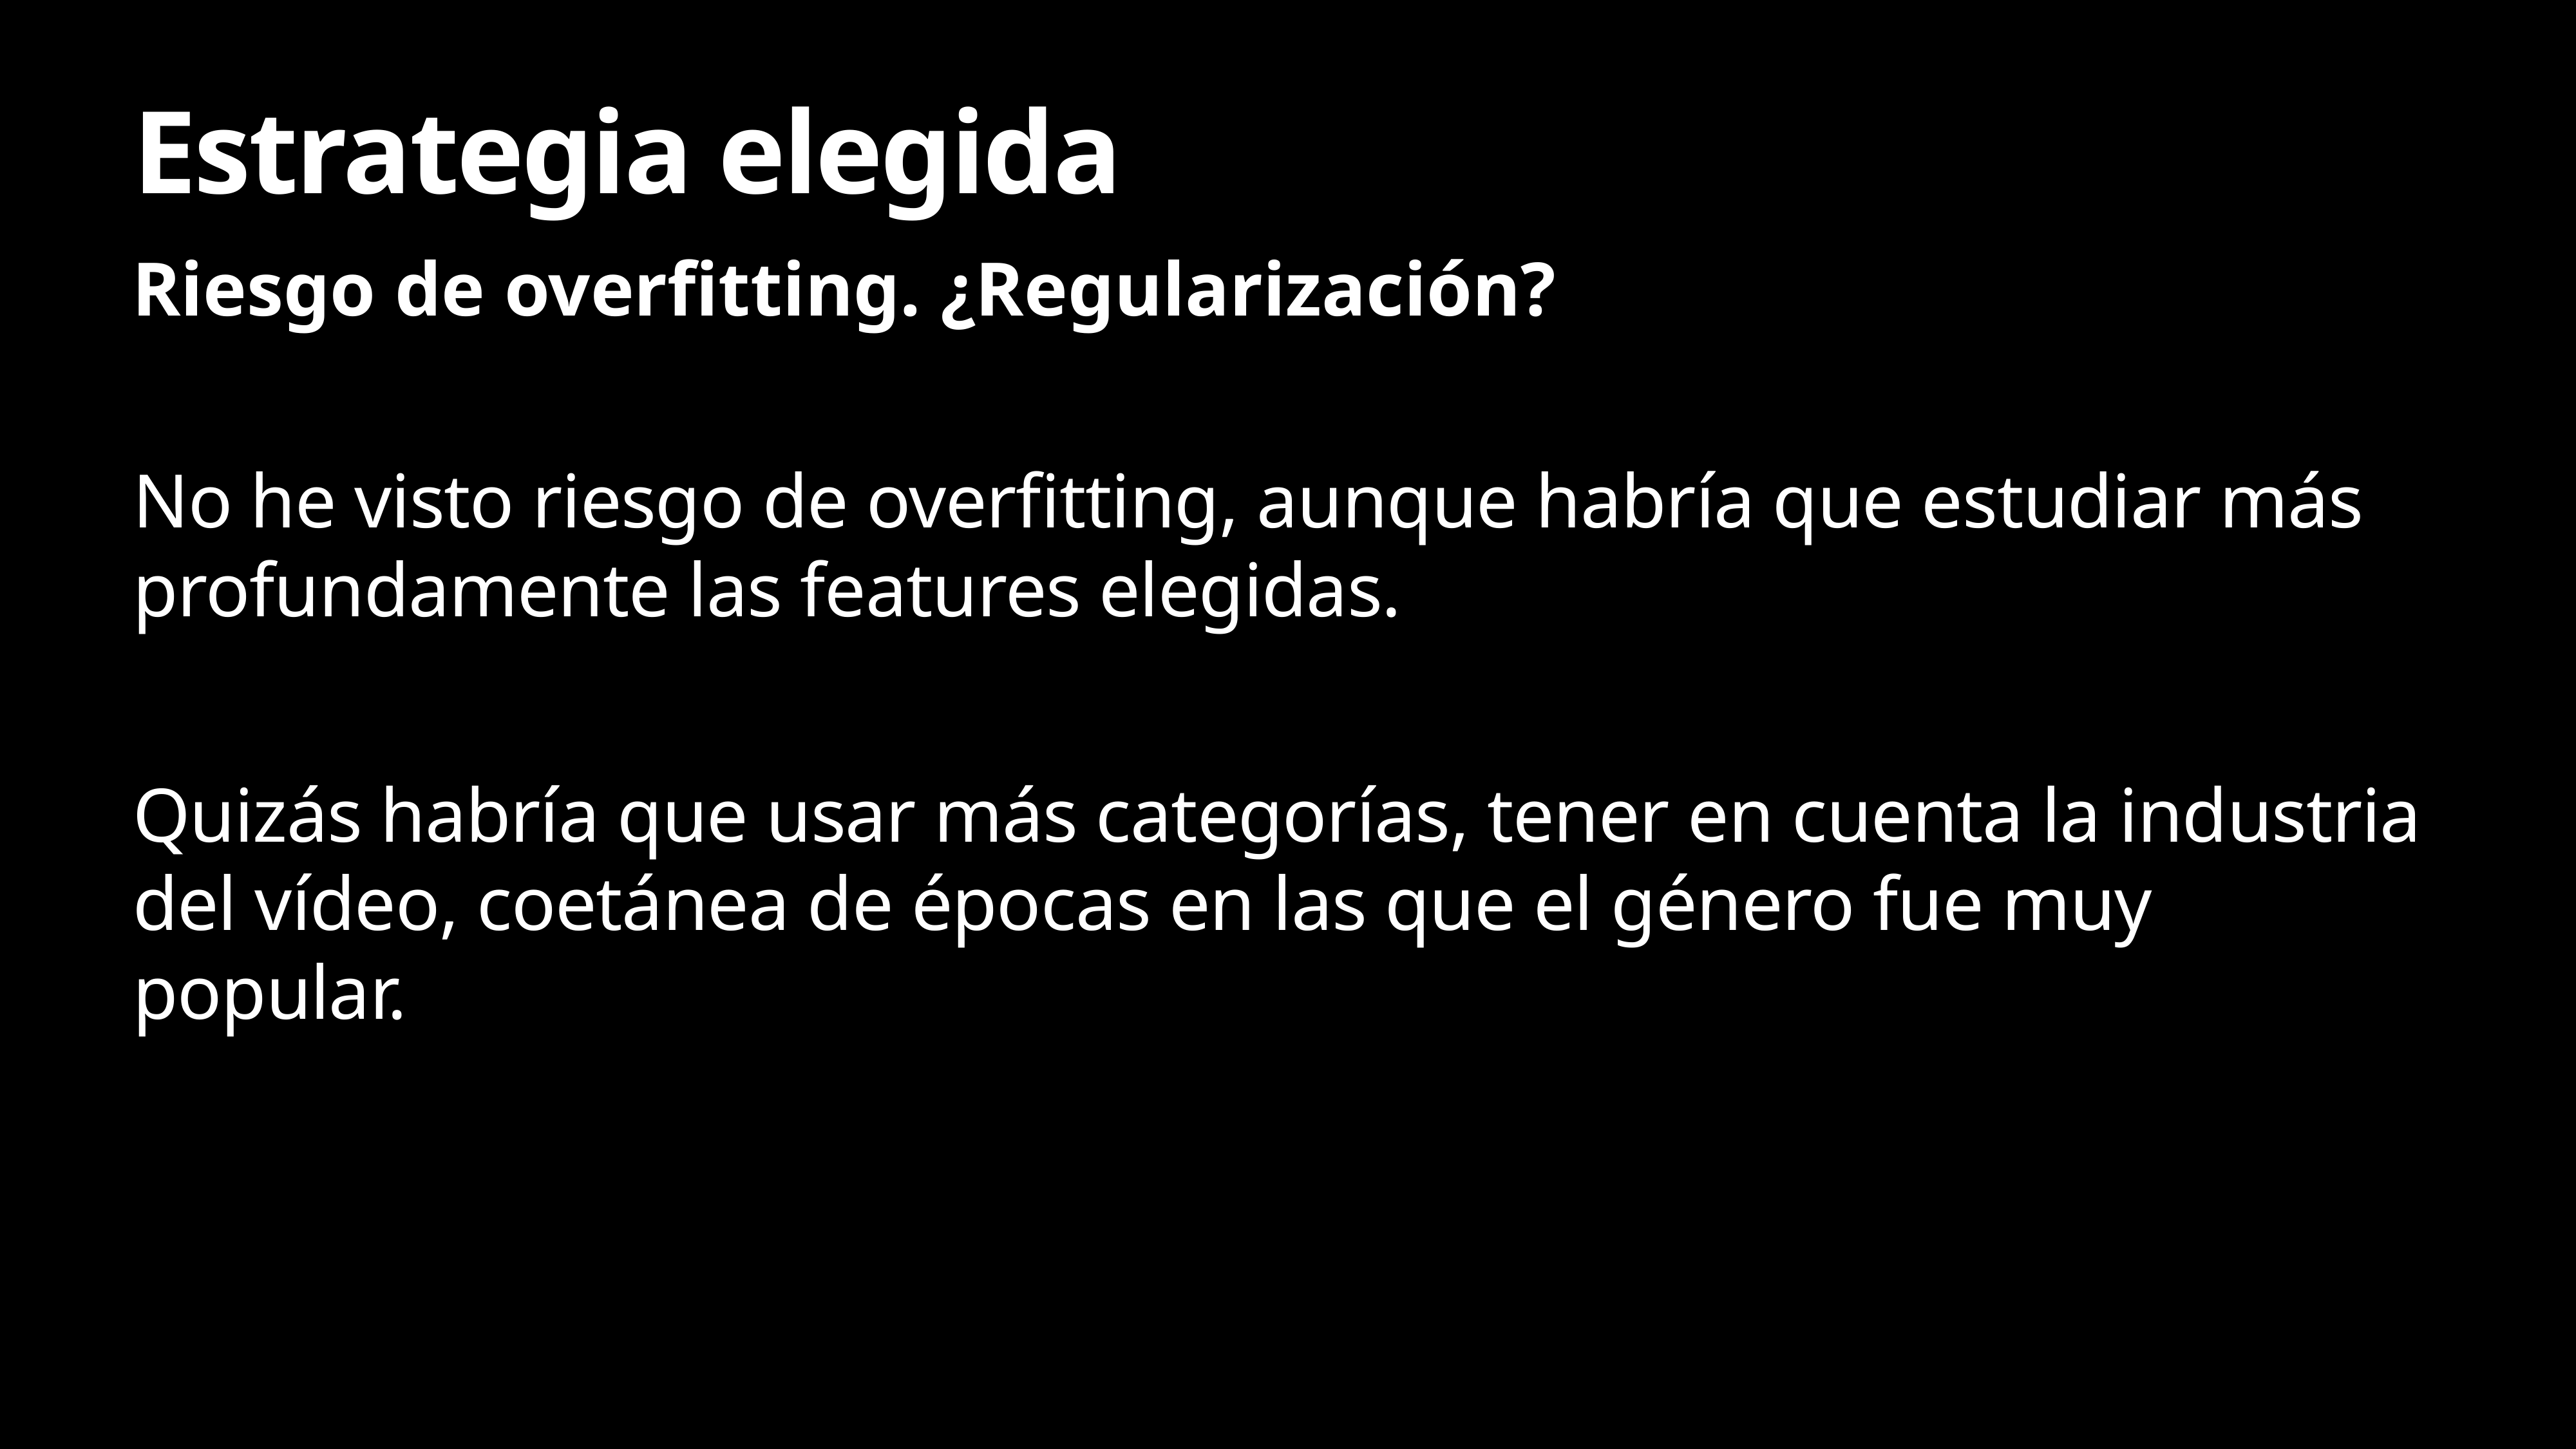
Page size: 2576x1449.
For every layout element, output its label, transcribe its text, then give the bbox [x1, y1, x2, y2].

list Riesgo de overfitting. ¿Regularización? [127, 236, 2449, 337]
title Estrategia elegida [127, 100, 2449, 236]
list No he visto riesgo de overfitting, aunque habría que estudiar más profundamente las features elegidas. Quizás habría que usar más categorías, tener en cuenta la industria del vídeo, coetánea de épocas en las que el género fue muy popular. [127, 448, 2449, 1321]
